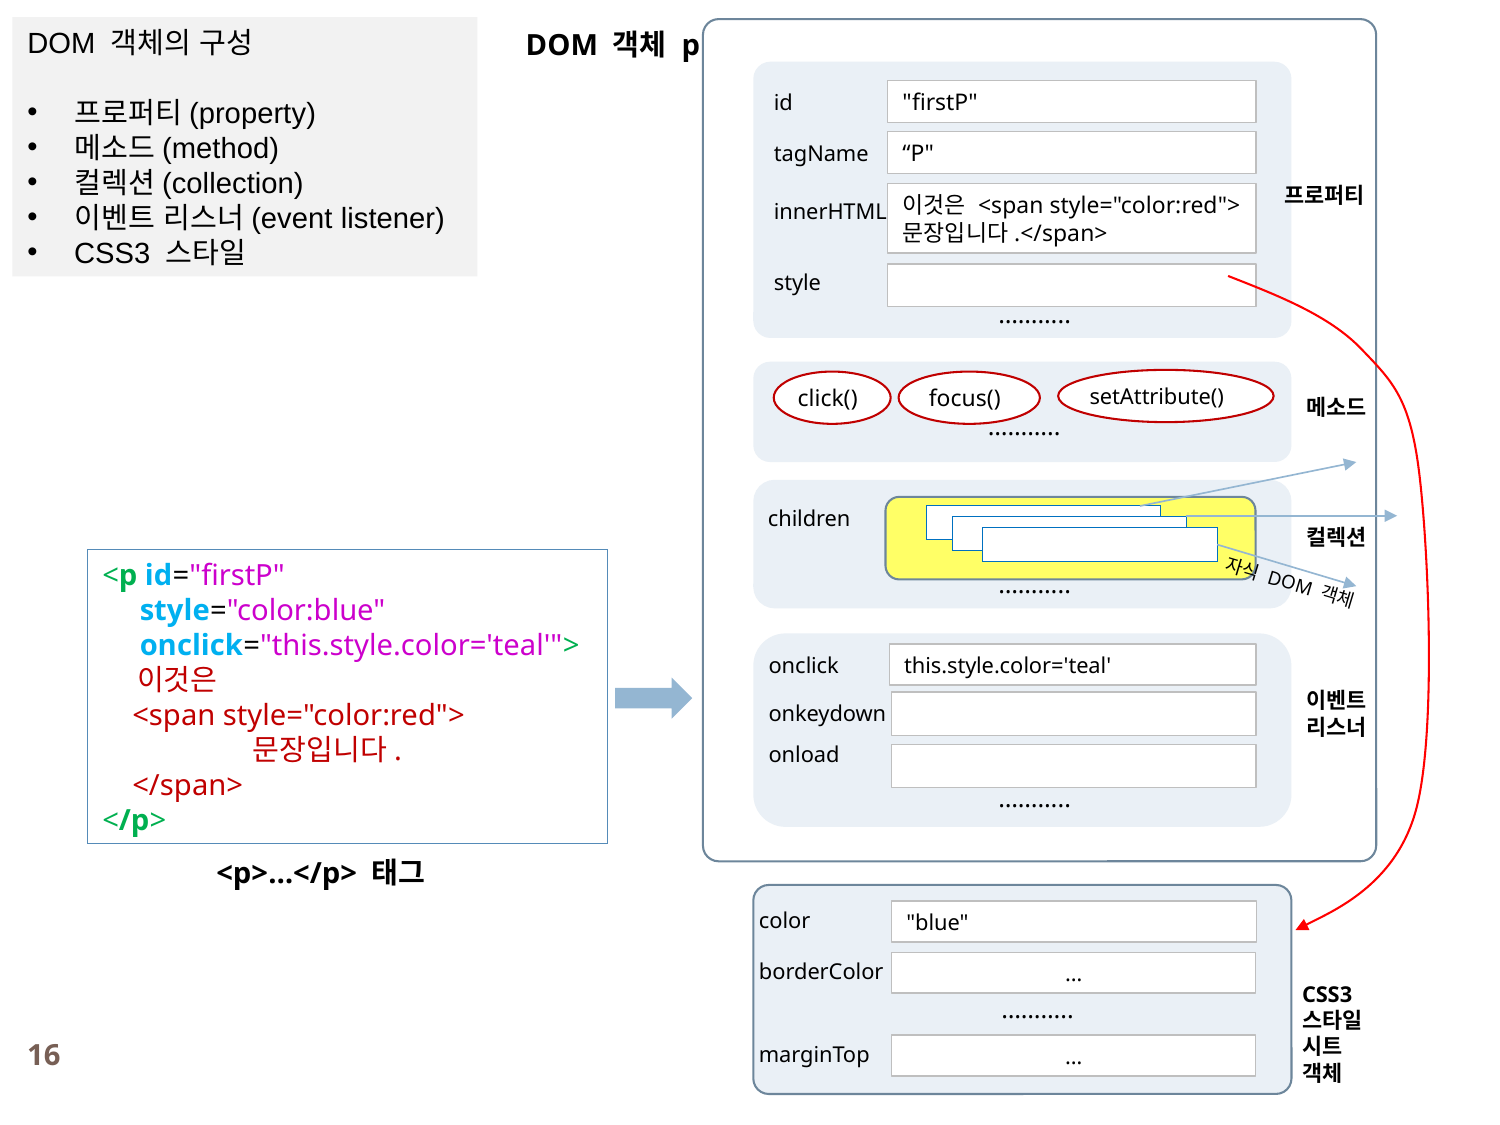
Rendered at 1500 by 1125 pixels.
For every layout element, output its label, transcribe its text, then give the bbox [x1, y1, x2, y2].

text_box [87, 18, 1430, 1095]
text_box DOM 객체의 구성 프로퍼티(property) 메소드(method) 컬렉션(collection) 이벤트 리스너(event listener) CSS3 스타일 [12, 17, 478, 277]
slide_number 16 [0, 1025, 82, 1088]
